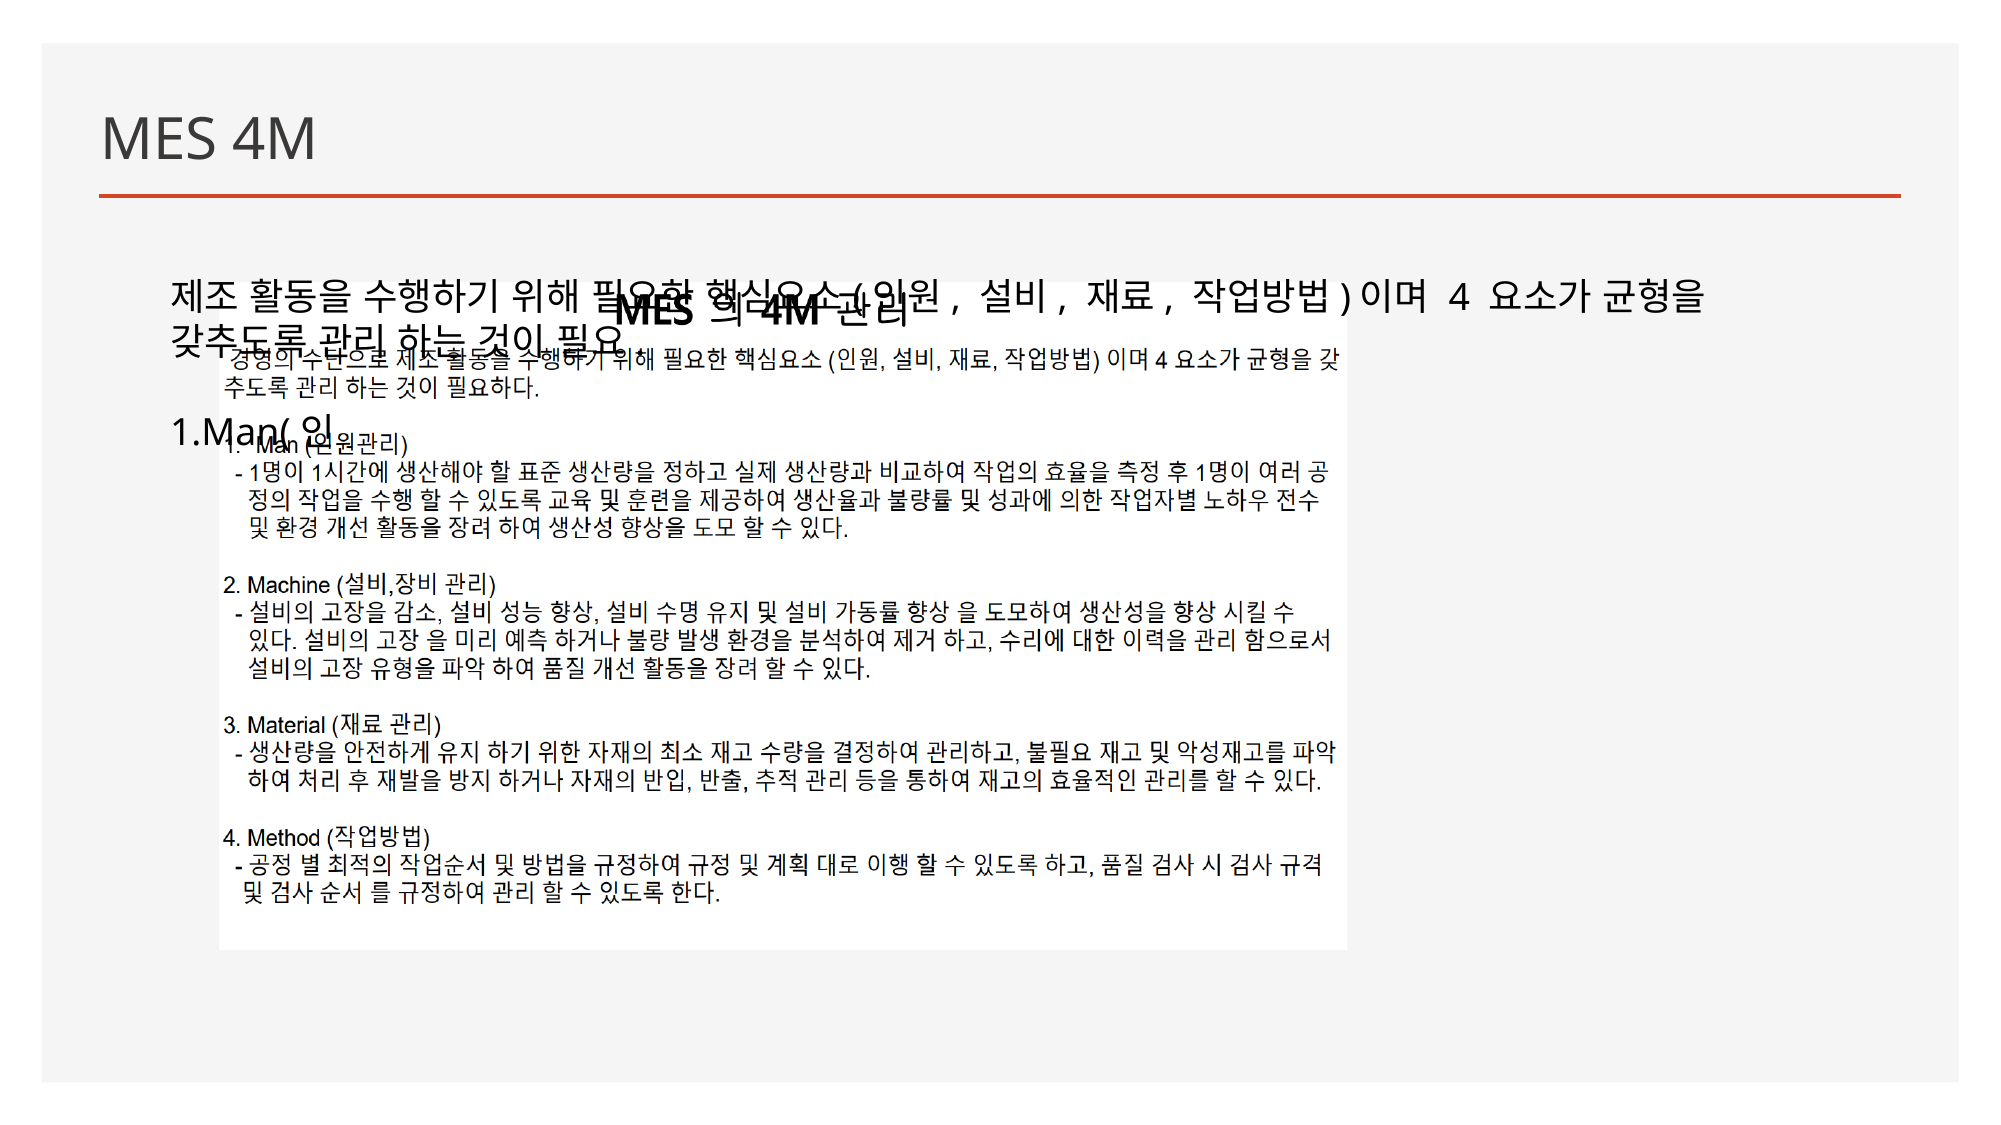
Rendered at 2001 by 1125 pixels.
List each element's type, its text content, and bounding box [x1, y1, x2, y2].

title MES 4M [85, 73, 1214, 179]
picture [219, 282, 1347, 950]
text_box 제조 활동을 수행하기 위해 필요한 핵심요소(인원, 설비, 재료, 작업방법)이며 4 요소가 균형을 갖추도록 관리 하는 것이 필요. 1.Man(인 [155, 265, 1791, 461]
